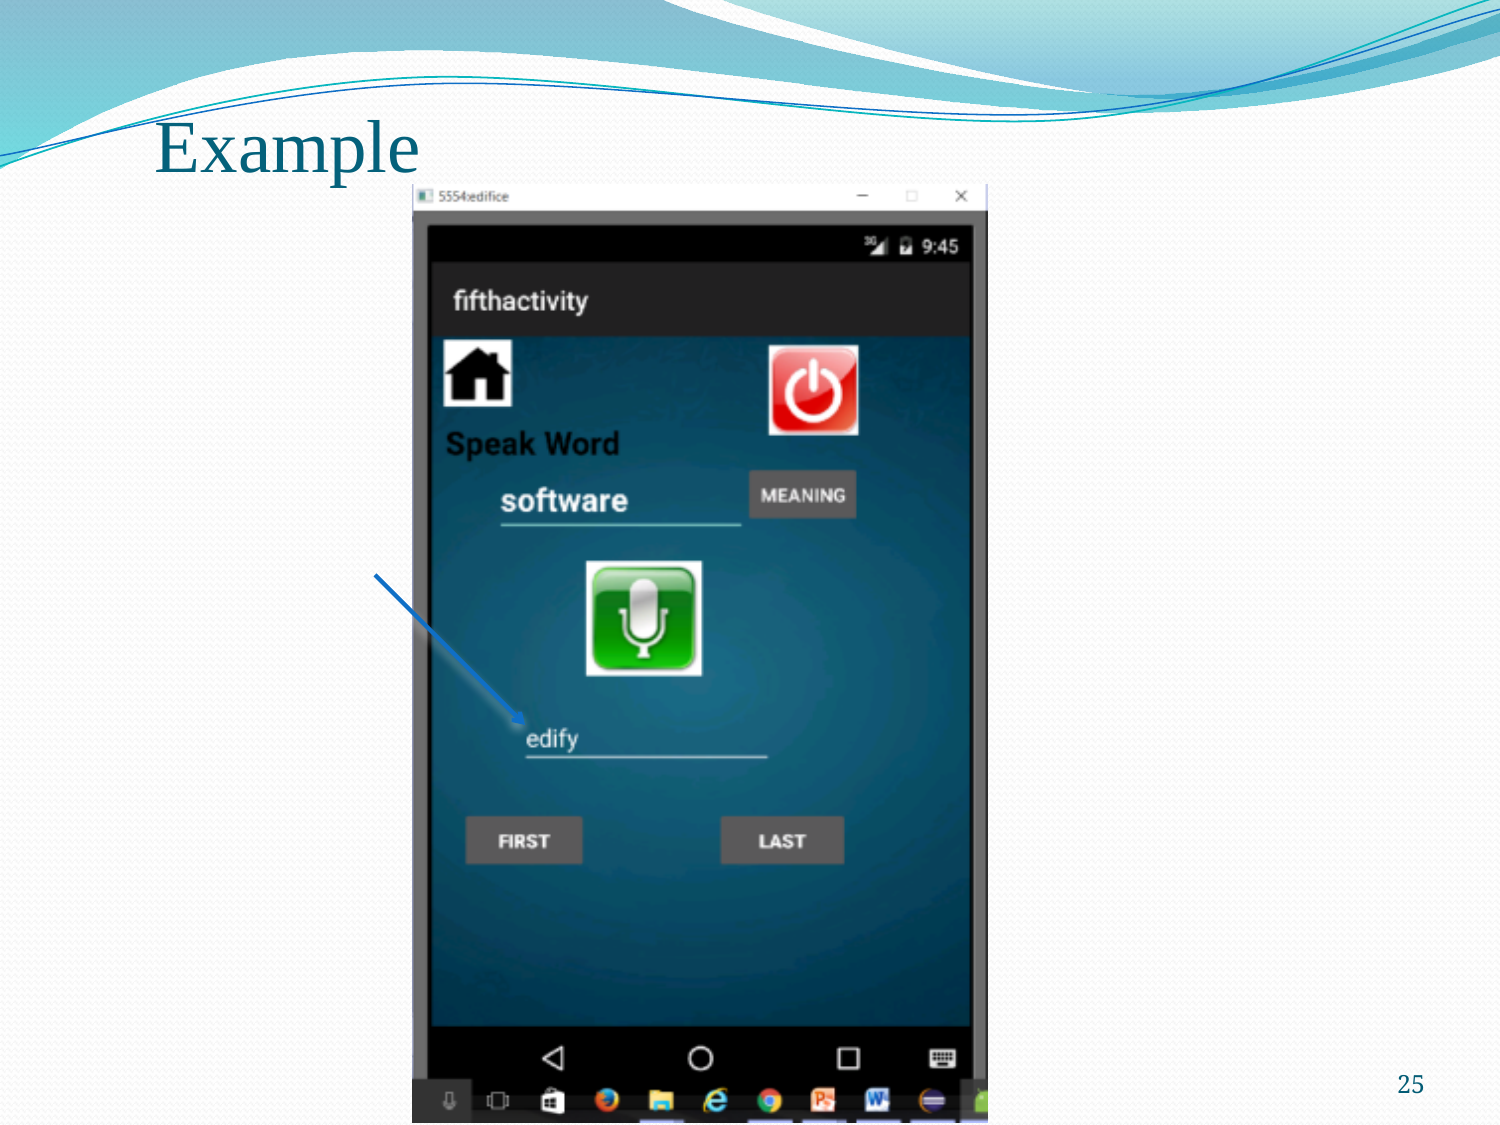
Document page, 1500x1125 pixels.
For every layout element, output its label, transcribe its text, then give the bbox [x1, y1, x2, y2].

slide_number 25 [1299, 1042, 1425, 1103]
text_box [374, 574, 526, 726]
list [412, 184, 988, 1123]
title Example [154, 125, 618, 188]
